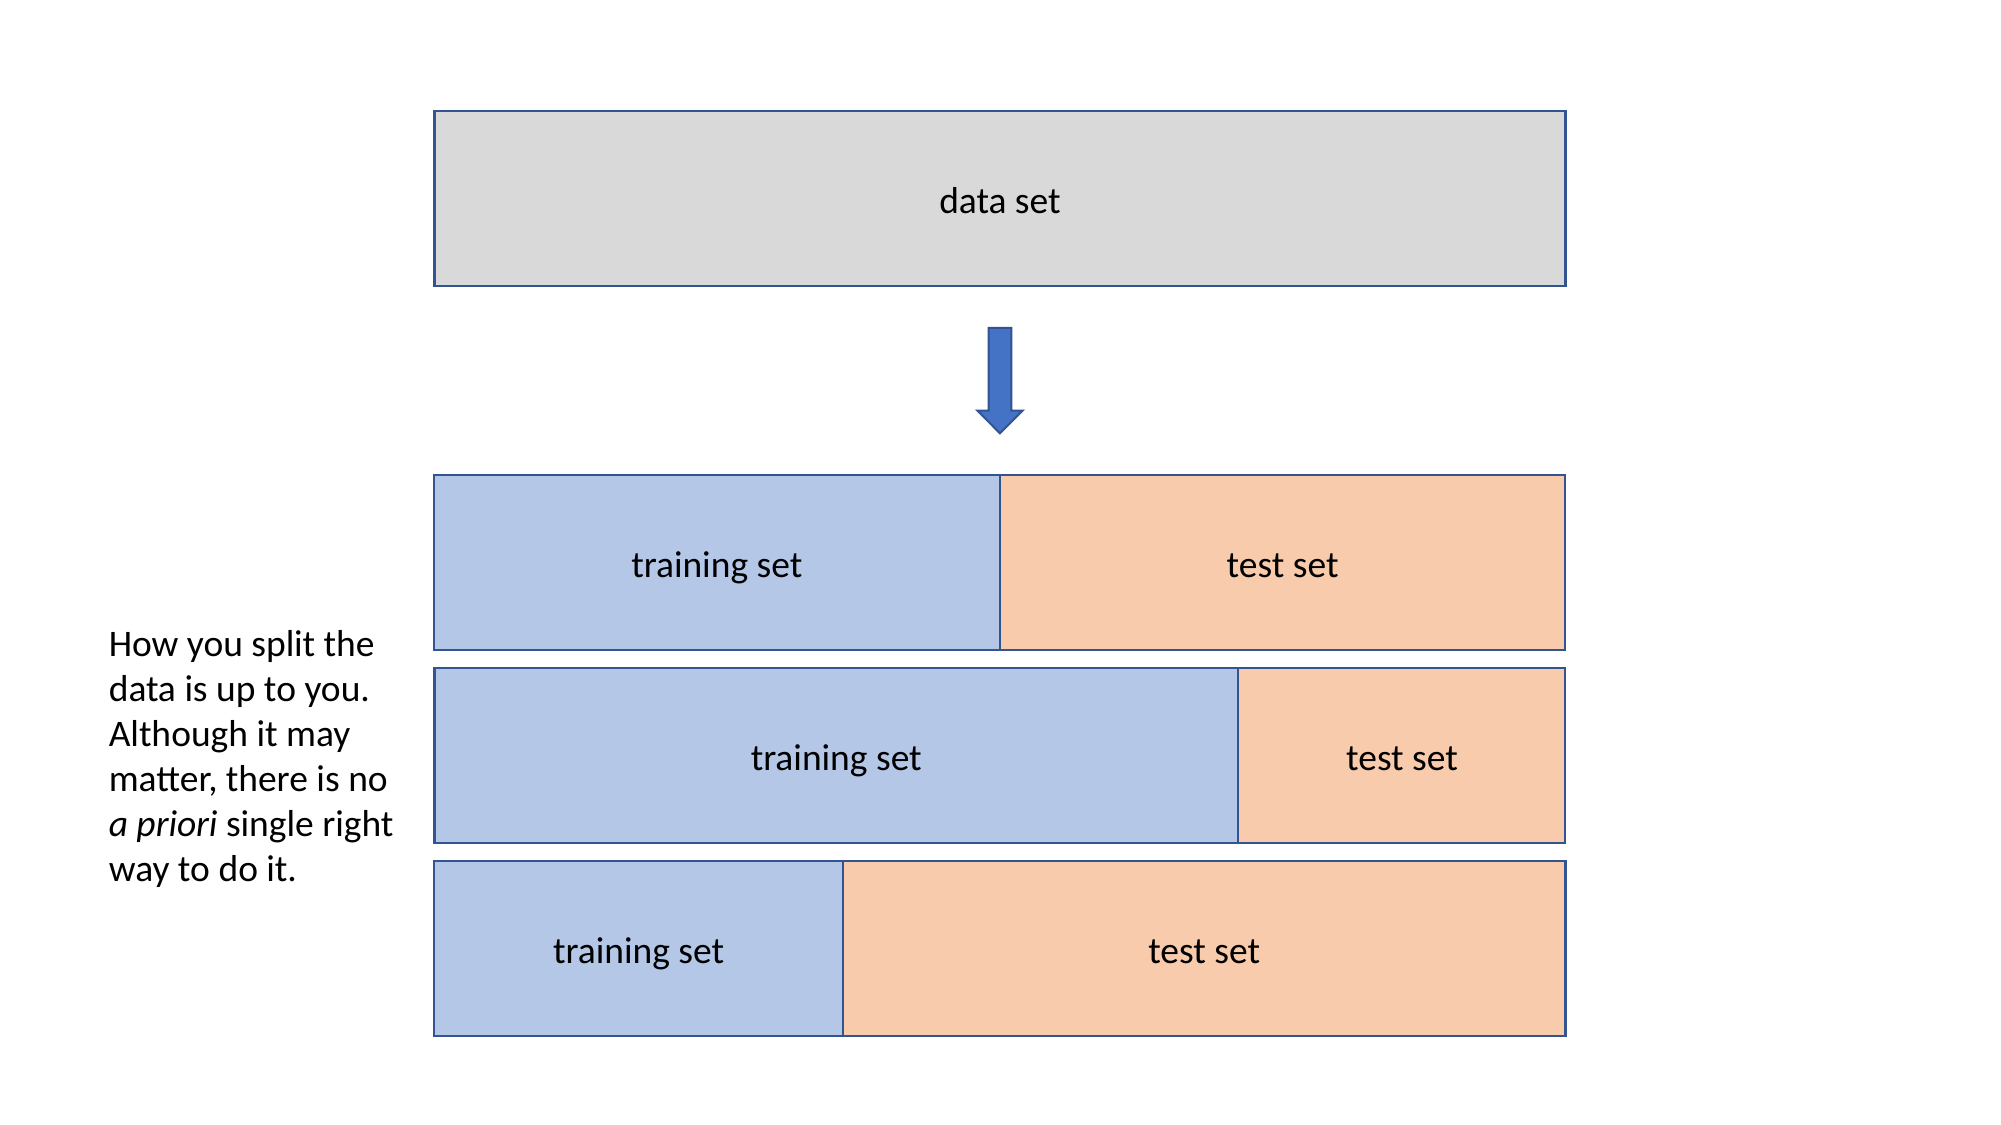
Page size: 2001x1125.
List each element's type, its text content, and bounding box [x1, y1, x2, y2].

text_box How you split the data is up to you. Although it may matter, there is no a priori single right way to do it. [94, 611, 422, 897]
text_box training set [433, 474, 999, 651]
text_box training set [433, 860, 842, 1037]
text_box training set [433, 667, 1237, 844]
text_box [974, 326, 1026, 435]
text_box test set [999, 474, 1566, 651]
text_box data set [433, 110, 1567, 287]
text_box test set [1237, 667, 1566, 844]
text_box test set [842, 860, 1567, 1037]
